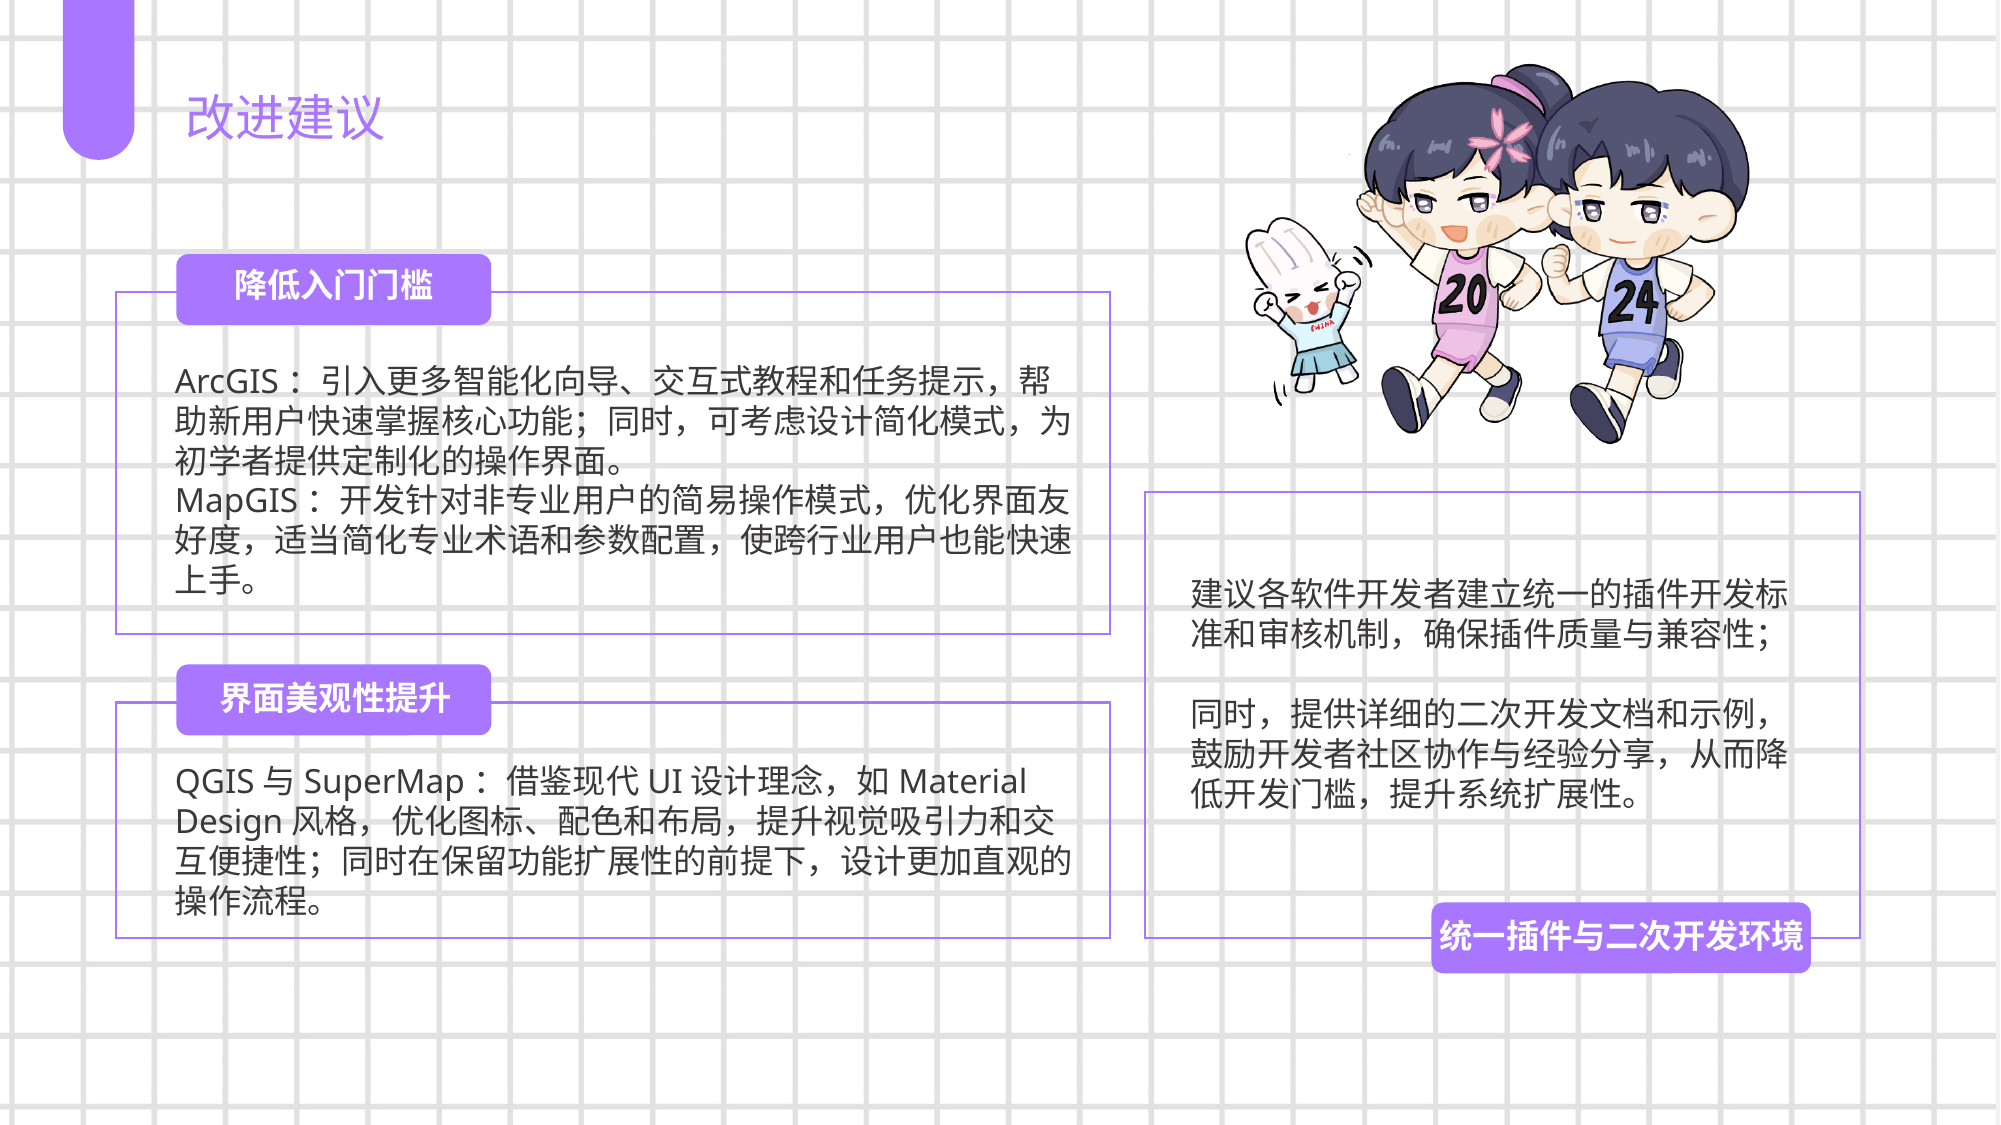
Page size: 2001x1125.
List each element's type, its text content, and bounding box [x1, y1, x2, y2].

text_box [1144, 492, 1861, 974]
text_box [115, 254, 1111, 635]
text_box [61, 0, 136, 161]
text_box 改进建议 [134, 78, 436, 154]
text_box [115, 664, 1111, 938]
picture [0, 0, 1996, 1125]
